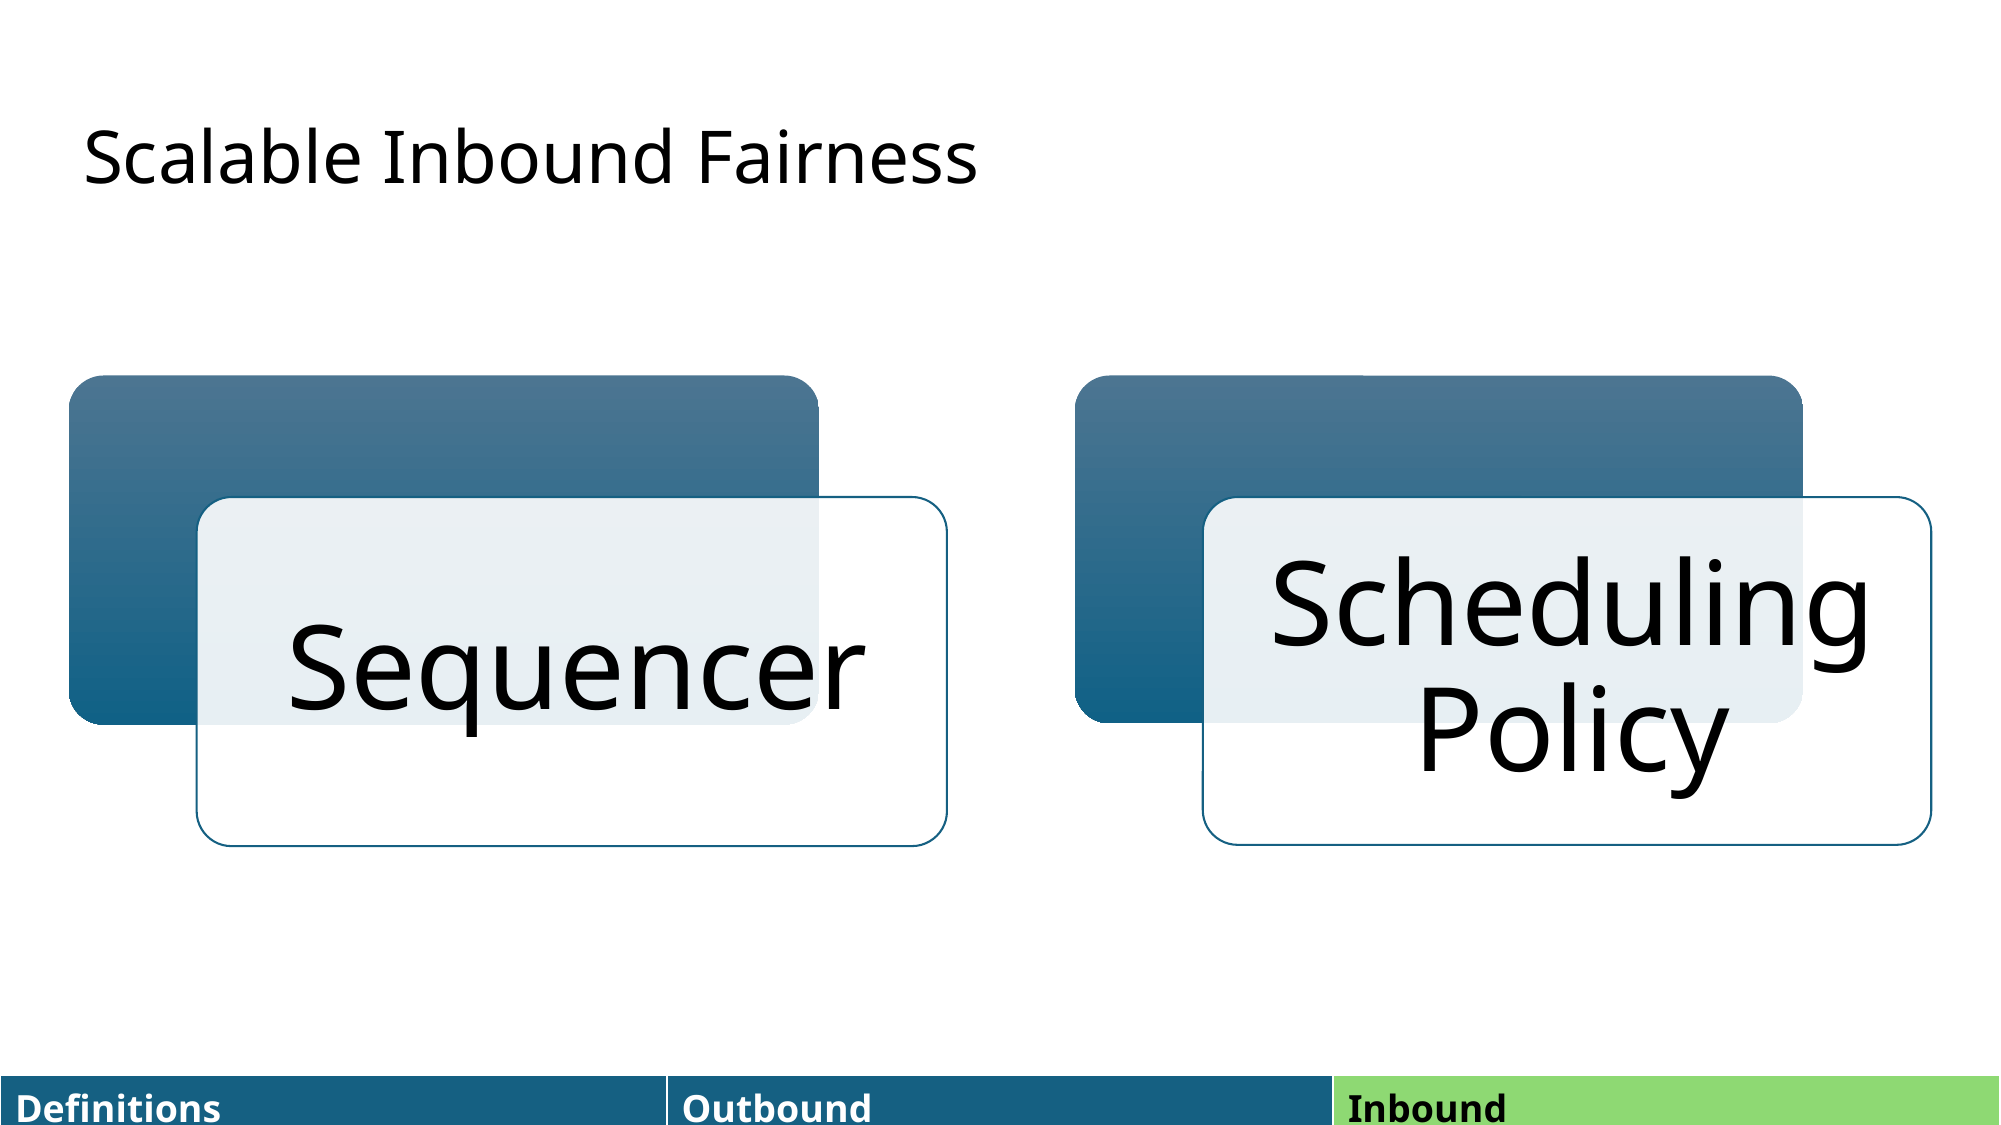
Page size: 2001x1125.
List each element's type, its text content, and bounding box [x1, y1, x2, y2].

text_box Scalable Inbound Fairness [68, 97, 1932, 223]
table_header Definitions [1, 1076, 666, 1125]
table_header Outbound [668, 1076, 1332, 1125]
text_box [67, 253, 1933, 969]
table_header Inbound [1334, 1076, 1999, 1125]
